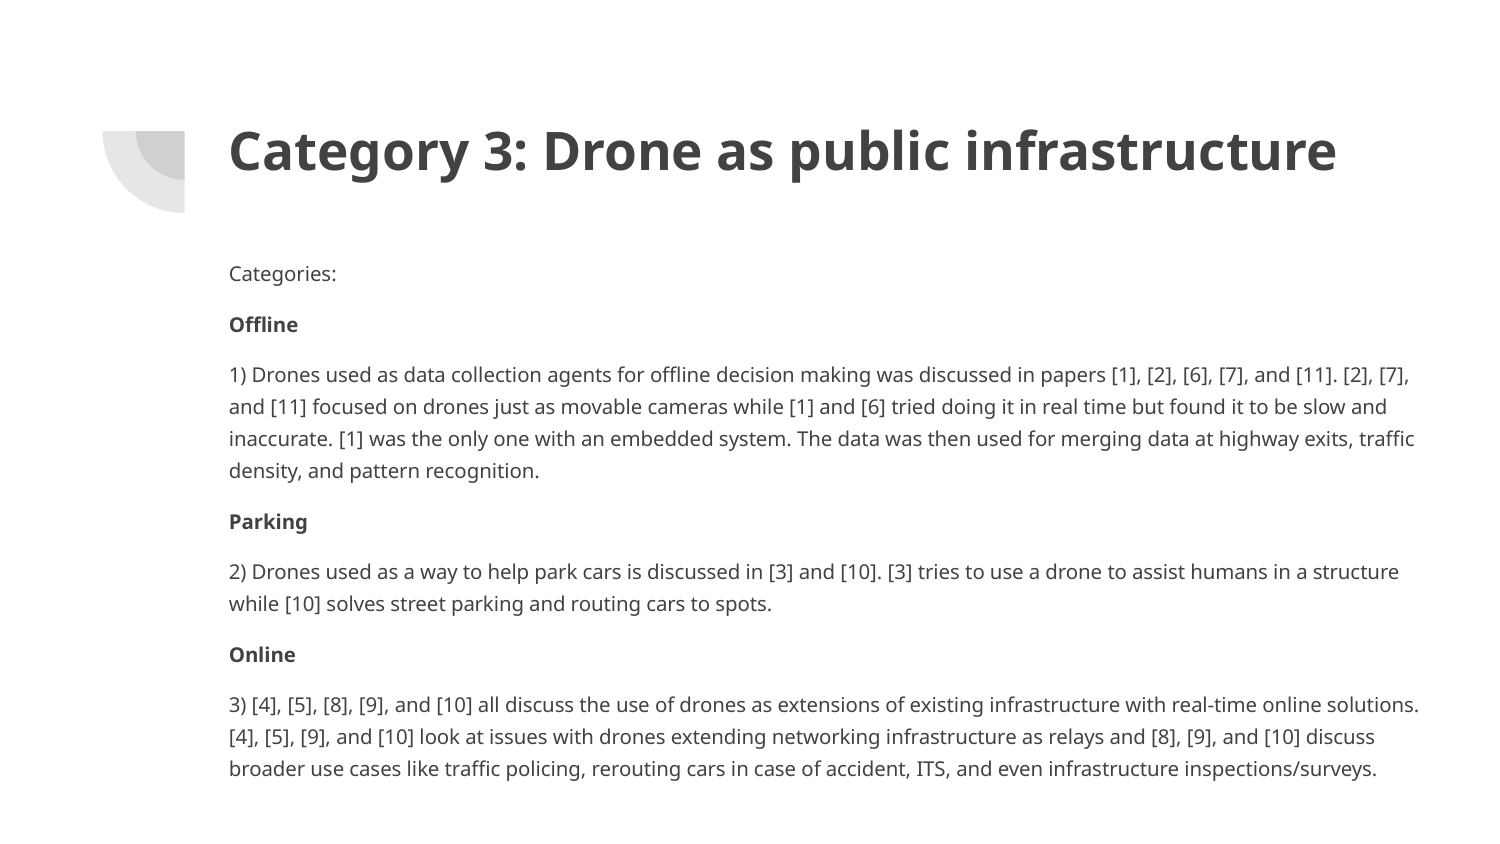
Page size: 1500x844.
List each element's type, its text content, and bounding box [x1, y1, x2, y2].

list Categories: Offline 1) Drones used as data collection agents for offline decision making was discussed in papers [1], [2], [6], [7], and [11]. [2], [7], and [11] focused on drones just as movable cameras while [1] and [6] tried doing it in real time but found it to be slow and inaccurate. [1] was the only one with an embedded system. The data was then used for merging data at highway exits, traffic density, and pattern recognition. Parking 2) Drones used as a way to help park cars is discussed in [3] and [10]. [3] tries to use a drone to assist humans in a structure while [10] solves street parking and routing cars to spots. Online 3) [4], [5], [8], [9], and [10] all discuss the use of drones as extensions of existing infrastructure with real-time online solutions. [4], [5], [9], and [10] look at issues with drones extending networking infrastructure as relays and [8], [9], and [10] discuss broader use cases like traffic policing, rerouting cars in case of accident, ITS, and even infrastructure inspections/surveys. [213, 240, 1449, 803]
title Category 3: Drone as public infrastructure [213, 98, 1368, 240]
